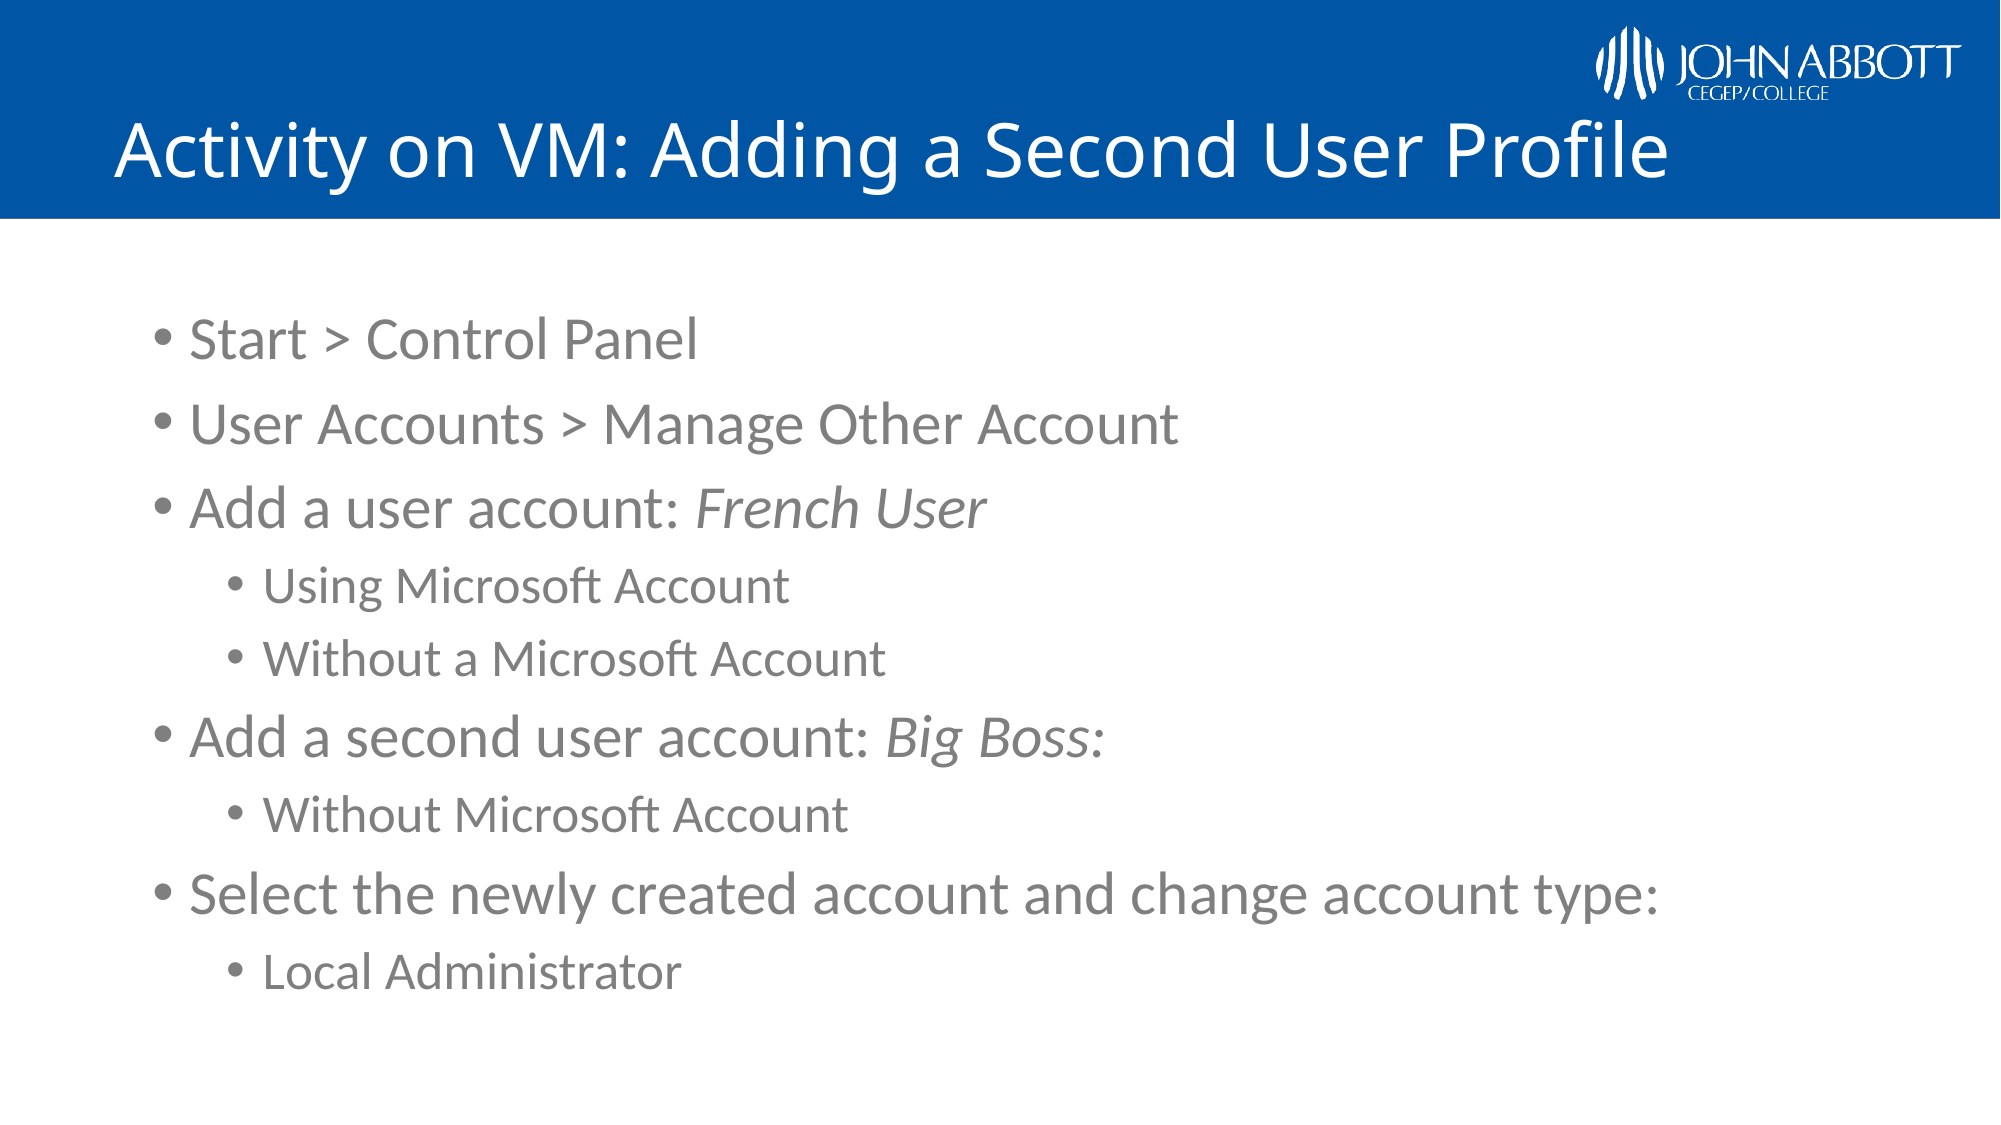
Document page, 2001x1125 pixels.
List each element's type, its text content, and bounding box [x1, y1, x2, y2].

list Start > Control Panel User Accounts > Manage Other Account Add a user account: French User Using Microsoft Account Without a Microsoft Account Add a second user account: Big Boss: Without Microsoft Account Select the newly created account and change account type: Local Administrator [137, 299, 1863, 1014]
picture [1863, 26, 1962, 100]
title Activity on VM: Adding a Second User Profile [99, 0, 1863, 202]
